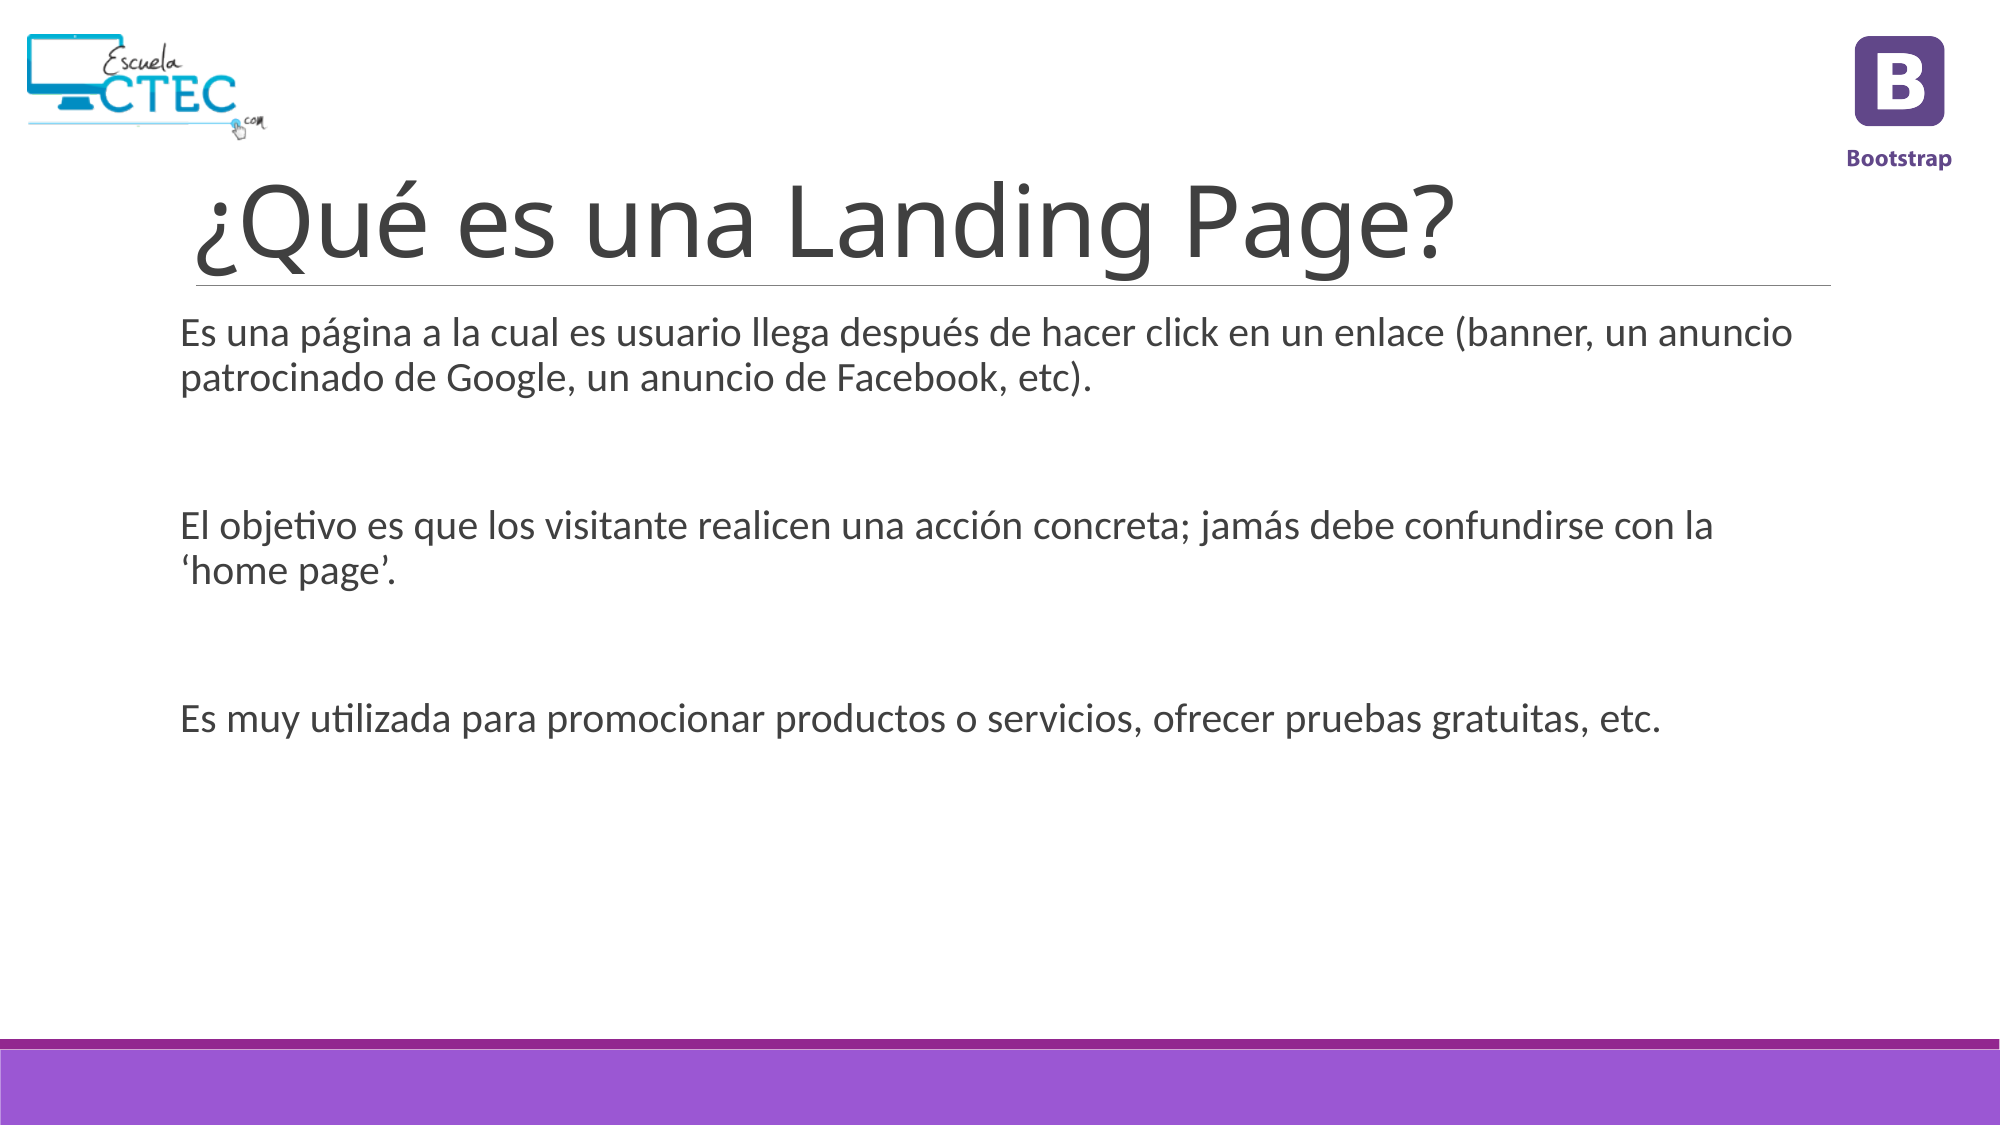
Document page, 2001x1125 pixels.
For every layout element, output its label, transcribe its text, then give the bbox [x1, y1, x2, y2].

title ¿Qué es una Landing Page? [180, 47, 1830, 285]
list Es una página a la cual es usuario llega después de hacer click en un enlace (banner, un anuncio patrocinado de Google, un anuncio de Facebook, etc). El objetivo es que los visitante realicen una acción concreta; jamás debe confundirse con la ‘home page’. Es muy utilizada para promocionar productos o servicios, ofrecer pruebas gratuitas, etc. [180, 302, 1830, 963]
picture [1811, 19, 1983, 191]
picture [27, 33, 269, 143]
